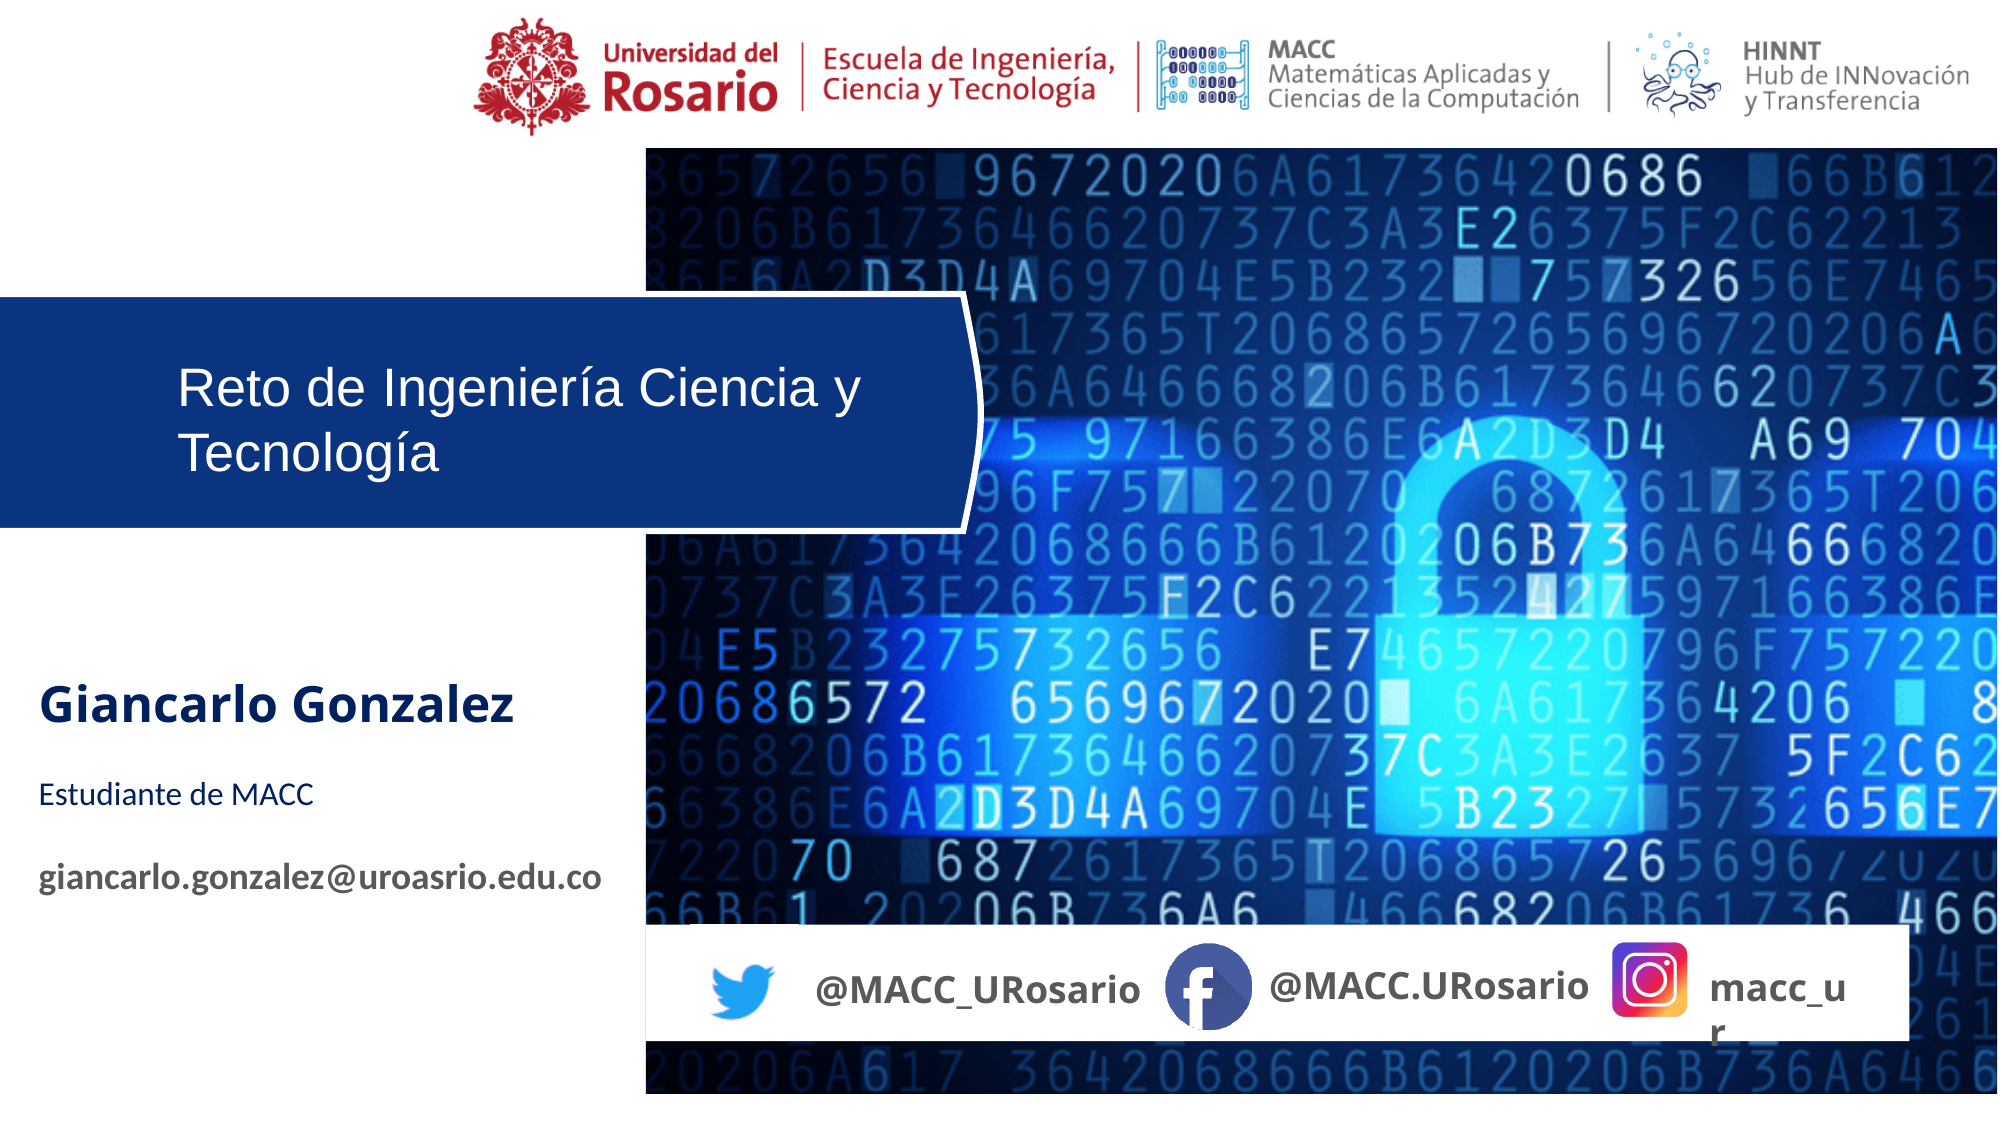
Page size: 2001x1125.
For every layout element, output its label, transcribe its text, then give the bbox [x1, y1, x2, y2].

text_box Giancarlo Gonzalez Estudiante de MACC giancarlo.gonzalez@uroasrio.edu.co [23, 664, 640, 980]
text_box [689, 924, 1866, 1041]
picture [447, 0, 1998, 1094]
text_box [0, 294, 640, 532]
text_box Reto de Ingeniería Ciencia y Tecnología [162, 345, 640, 484]
